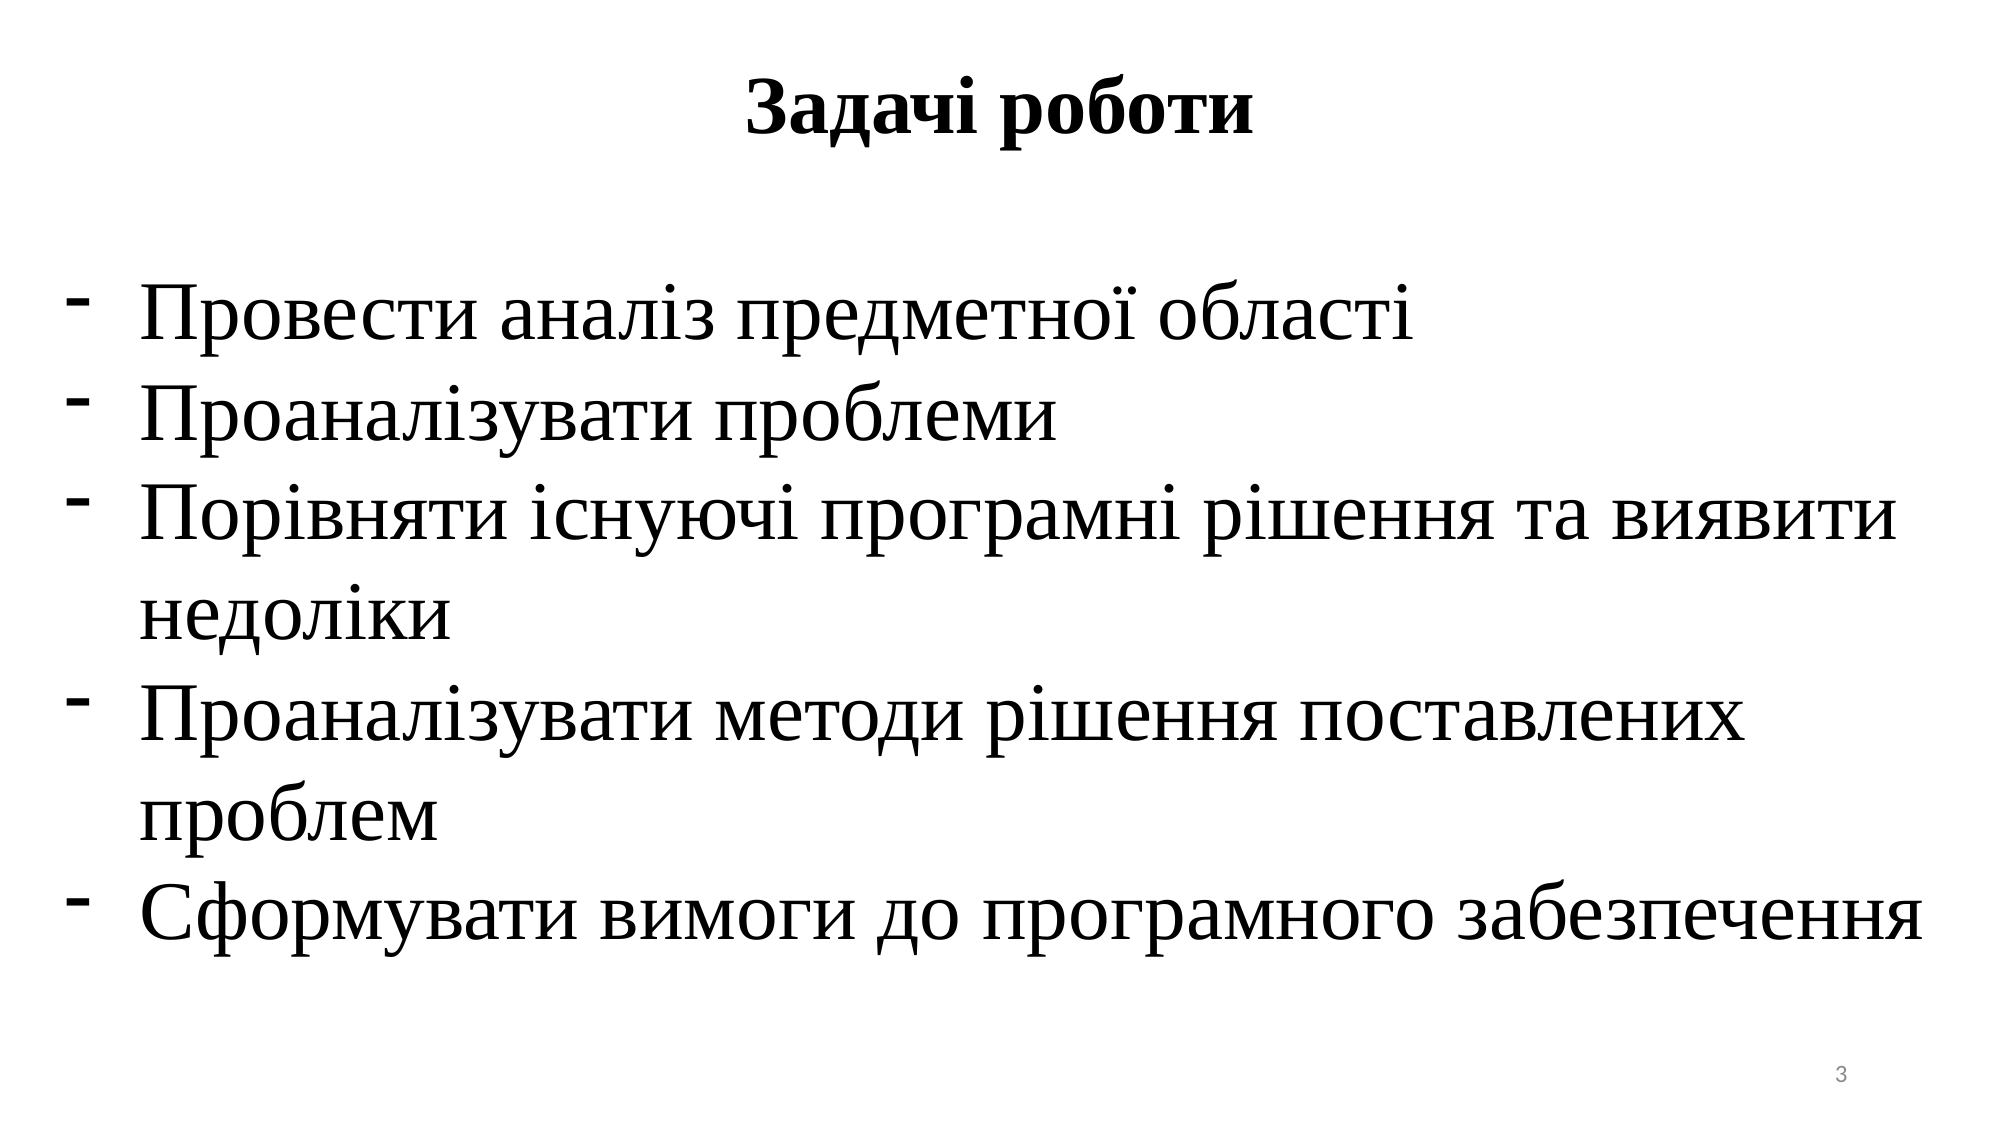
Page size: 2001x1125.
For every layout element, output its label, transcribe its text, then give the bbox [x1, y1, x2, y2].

text_box Провести аналіз предметної області Проаналізувати проблеми Порівняти існуючі програмні рішення та виявити недоліки Проаналізувати методи рішення поставлених проблем Сформувати вимоги до програмного забезпечення [50, 249, 1950, 964]
slide_number 3 [1412, 1042, 1863, 1103]
text_box Задачі роботи [104, 54, 1896, 159]
